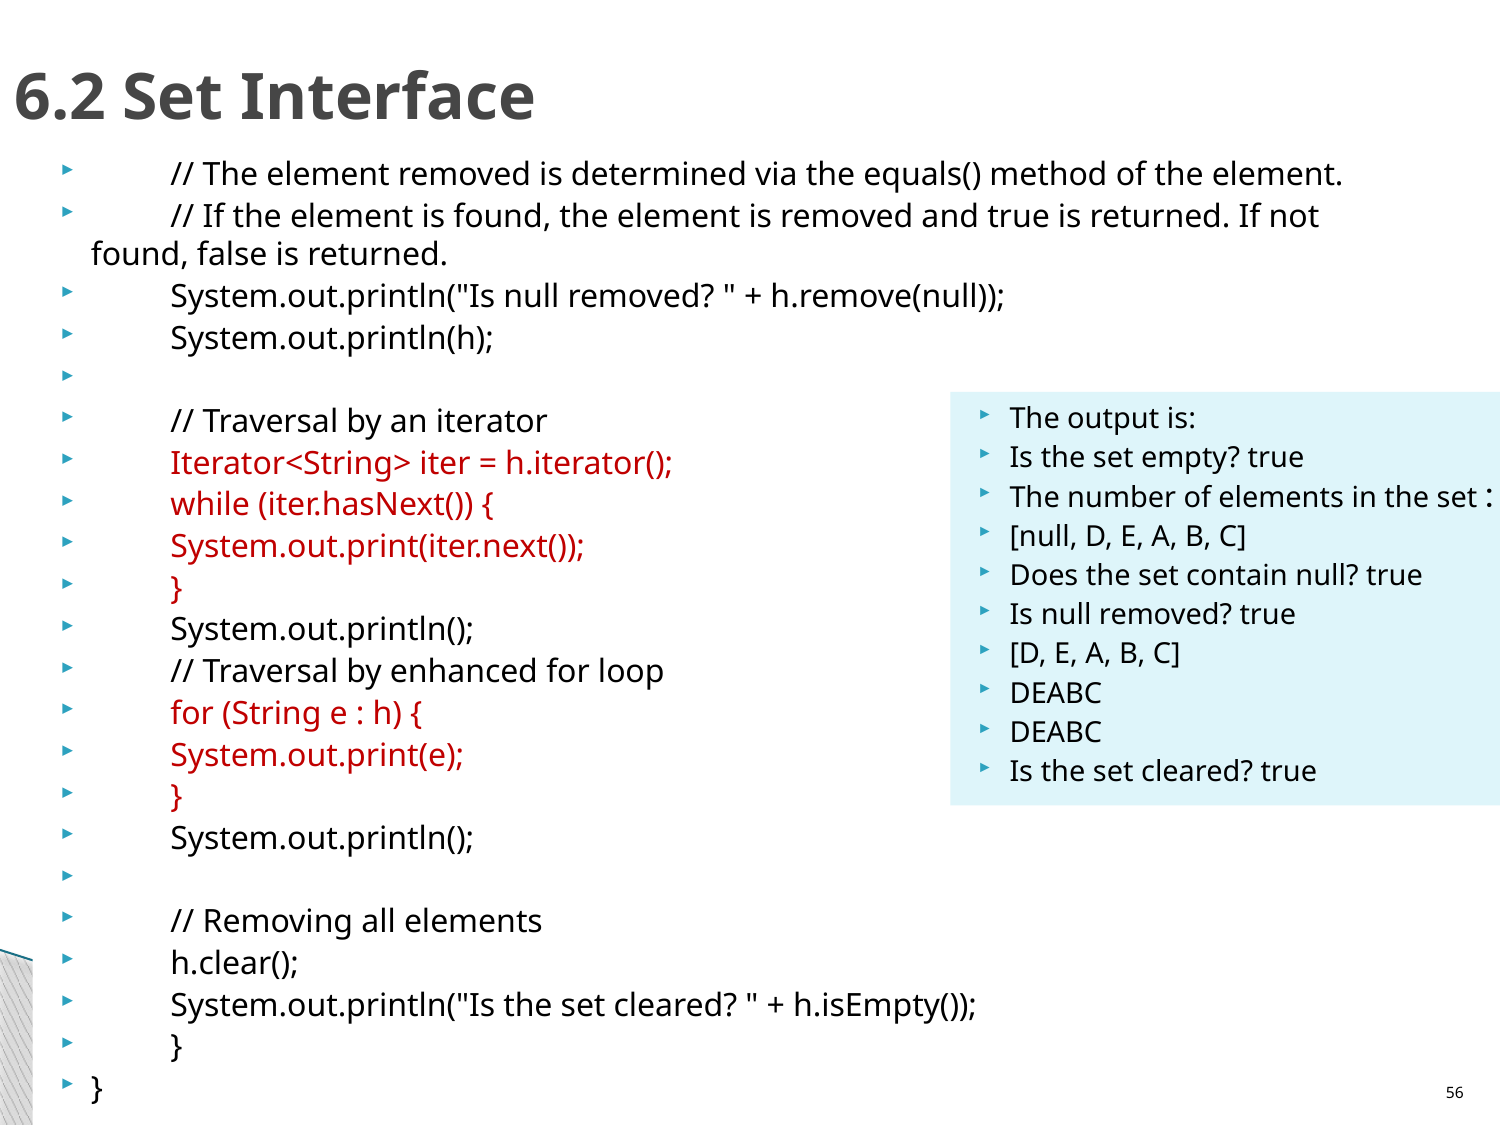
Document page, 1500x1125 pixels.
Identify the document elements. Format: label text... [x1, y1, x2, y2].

list The output is: Is the set empty? true The number of elements in the set：6 [null, D, E, A, B, C] Does the set contain null? true Is null removed? true [D, E, A, B, C] DEABC DEABC Is the set cleared? true [950, 391, 1500, 806]
slide_number 56 [1418, 1051, 1479, 1112]
title 6.2 Set Interface [0, 0, 1350, 188]
list // The element removed is determined via the equals() method of the element. // If the element is found, the element is removed and true is returned. If not found, false is returned. System.out.println("Is null removed? " + h.remove(null)); System.out.println(h); // Traversal by an iterator Iterator<String> iter = h.iterator(); while (iter.hasNext()) { System.out.print(iter.next()); } System.out.println(); // Traversal by enhanced for loop for (String e : h) { System.out.print(e); } System.out.println(); // Removing all elements h.clear(); System.out.println("Is the set cleared? " + h.isEmpty()); } } [32, 146, 1425, 1125]
